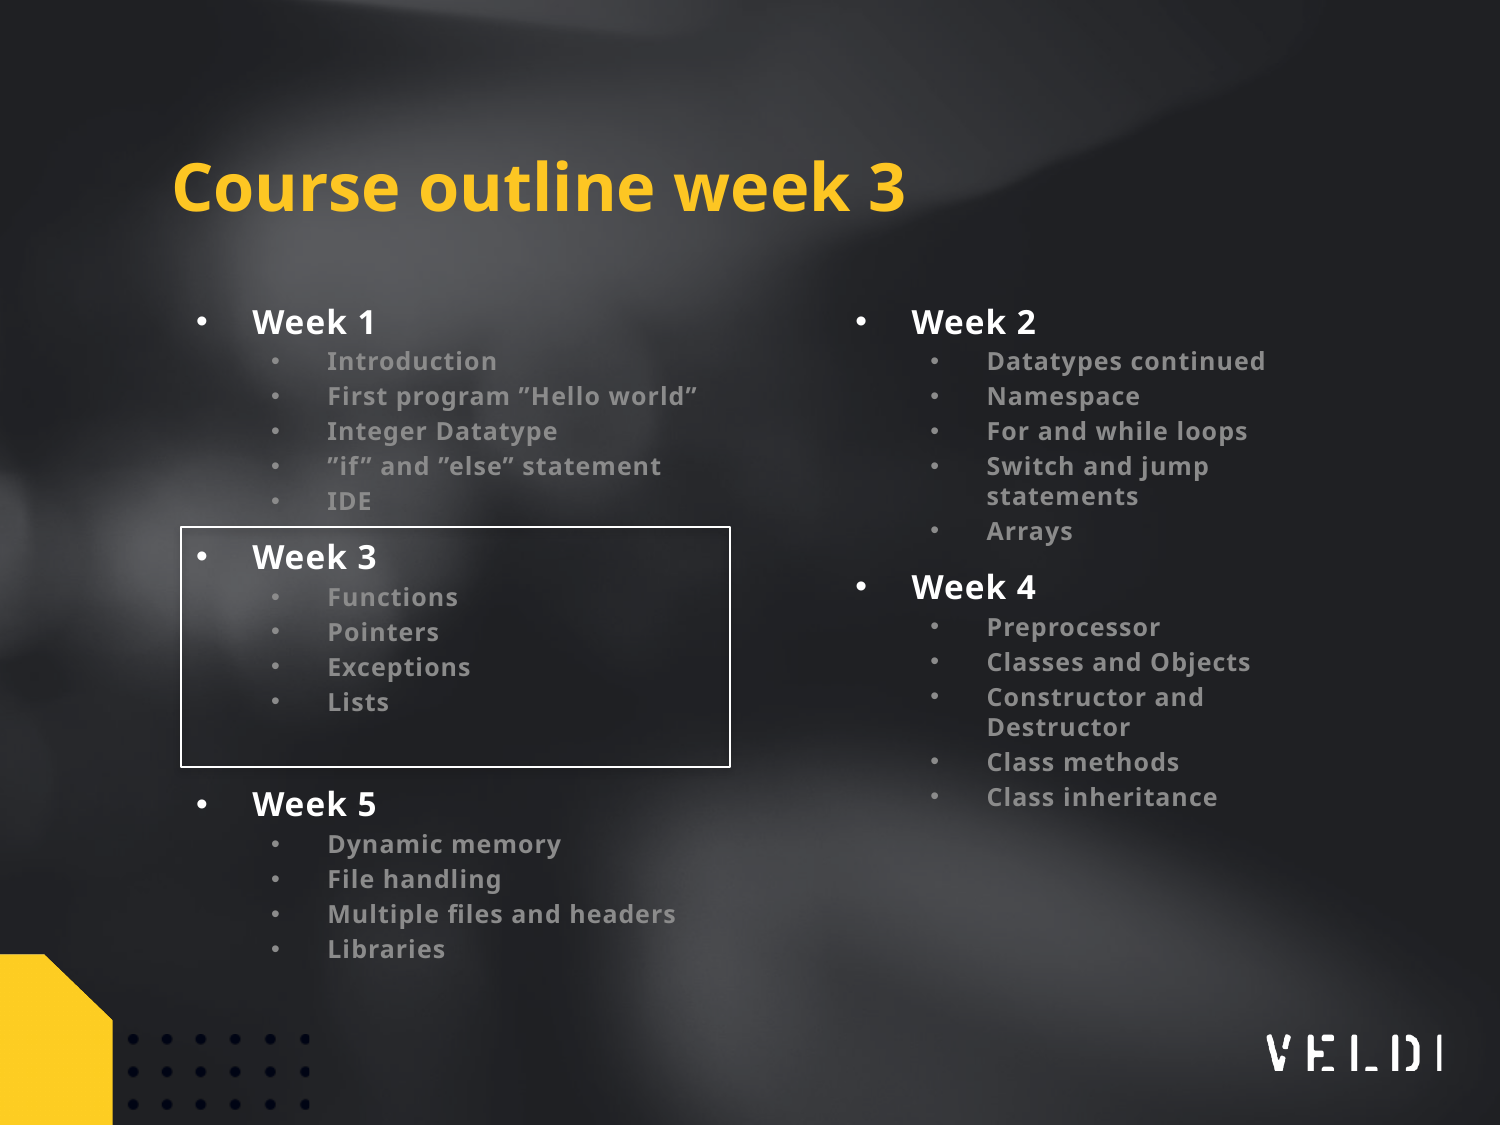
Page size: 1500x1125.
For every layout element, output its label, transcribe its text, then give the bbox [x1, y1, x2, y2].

text_box [180, 526, 731, 768]
text_box Course outline week 3 [156, 136, 1432, 238]
text_box Week 2 Datatypes continued Namespace For and while loops Switch and jump statements Arrays Week 4 Preprocessor Classes and Objects Constructor and Destructor Class methods Class inheritance [840, 279, 1359, 807]
text_box Week 1 Introduction First program ”Hello world” Integer Datatype ”if” and ”else” statement IDE Week 3 Functions Pointers Exceptions Lists Week 5 Dynamic memory File handling Multiple files and headers Libraries [181, 279, 807, 807]
